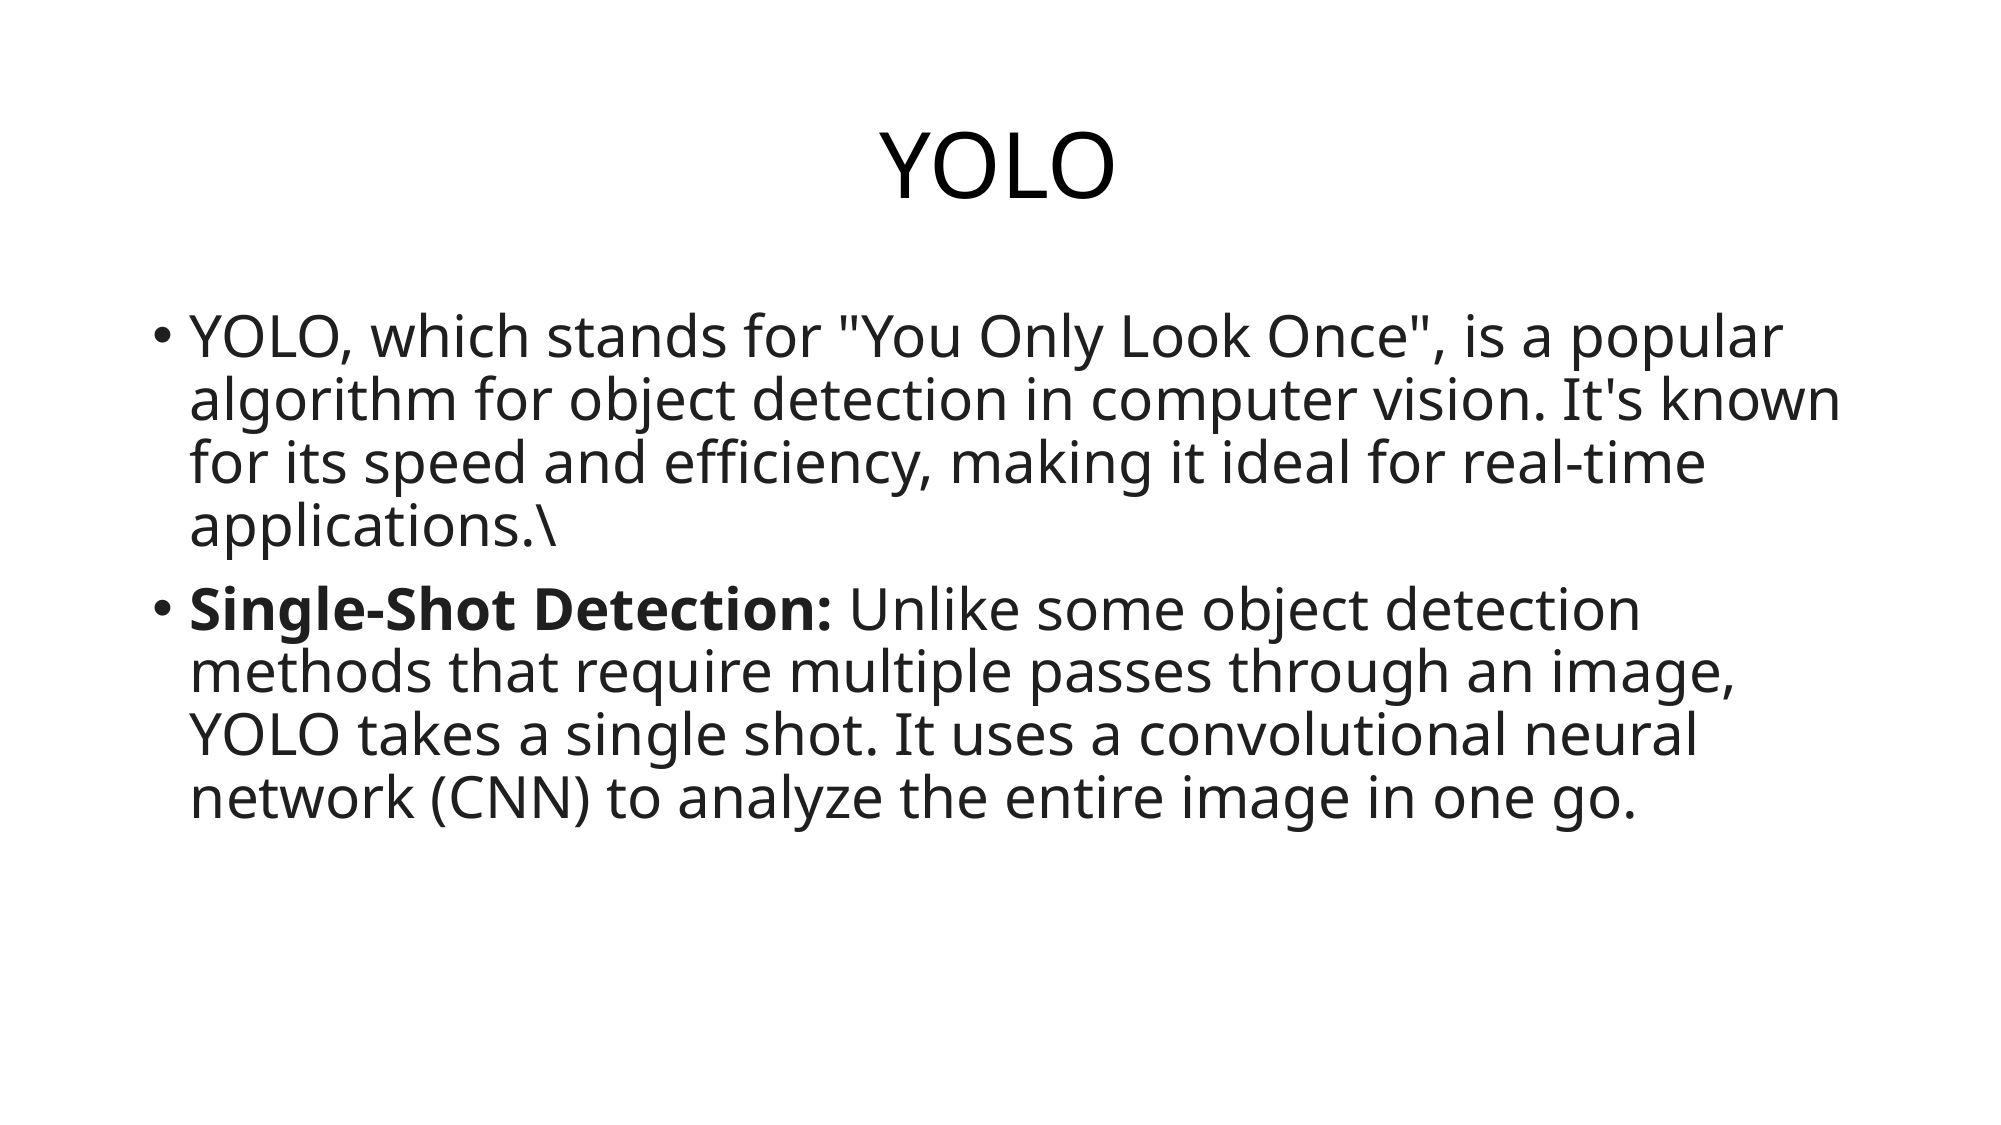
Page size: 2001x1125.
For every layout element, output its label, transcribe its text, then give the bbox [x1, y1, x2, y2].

list YOLO, which stands for "You Only Look Once", is a popular algorithm for object detection in computer vision. It's known for its speed and efficiency, making it ideal for real-time applications.\ Single-Shot Detection: Unlike some object detection methods that require multiple passes through an image, YOLO takes a single shot. It uses a convolutional neural network (CNN) to analyze the entire image in one go. [137, 299, 1863, 1014]
title YOLO [137, 59, 1863, 278]
